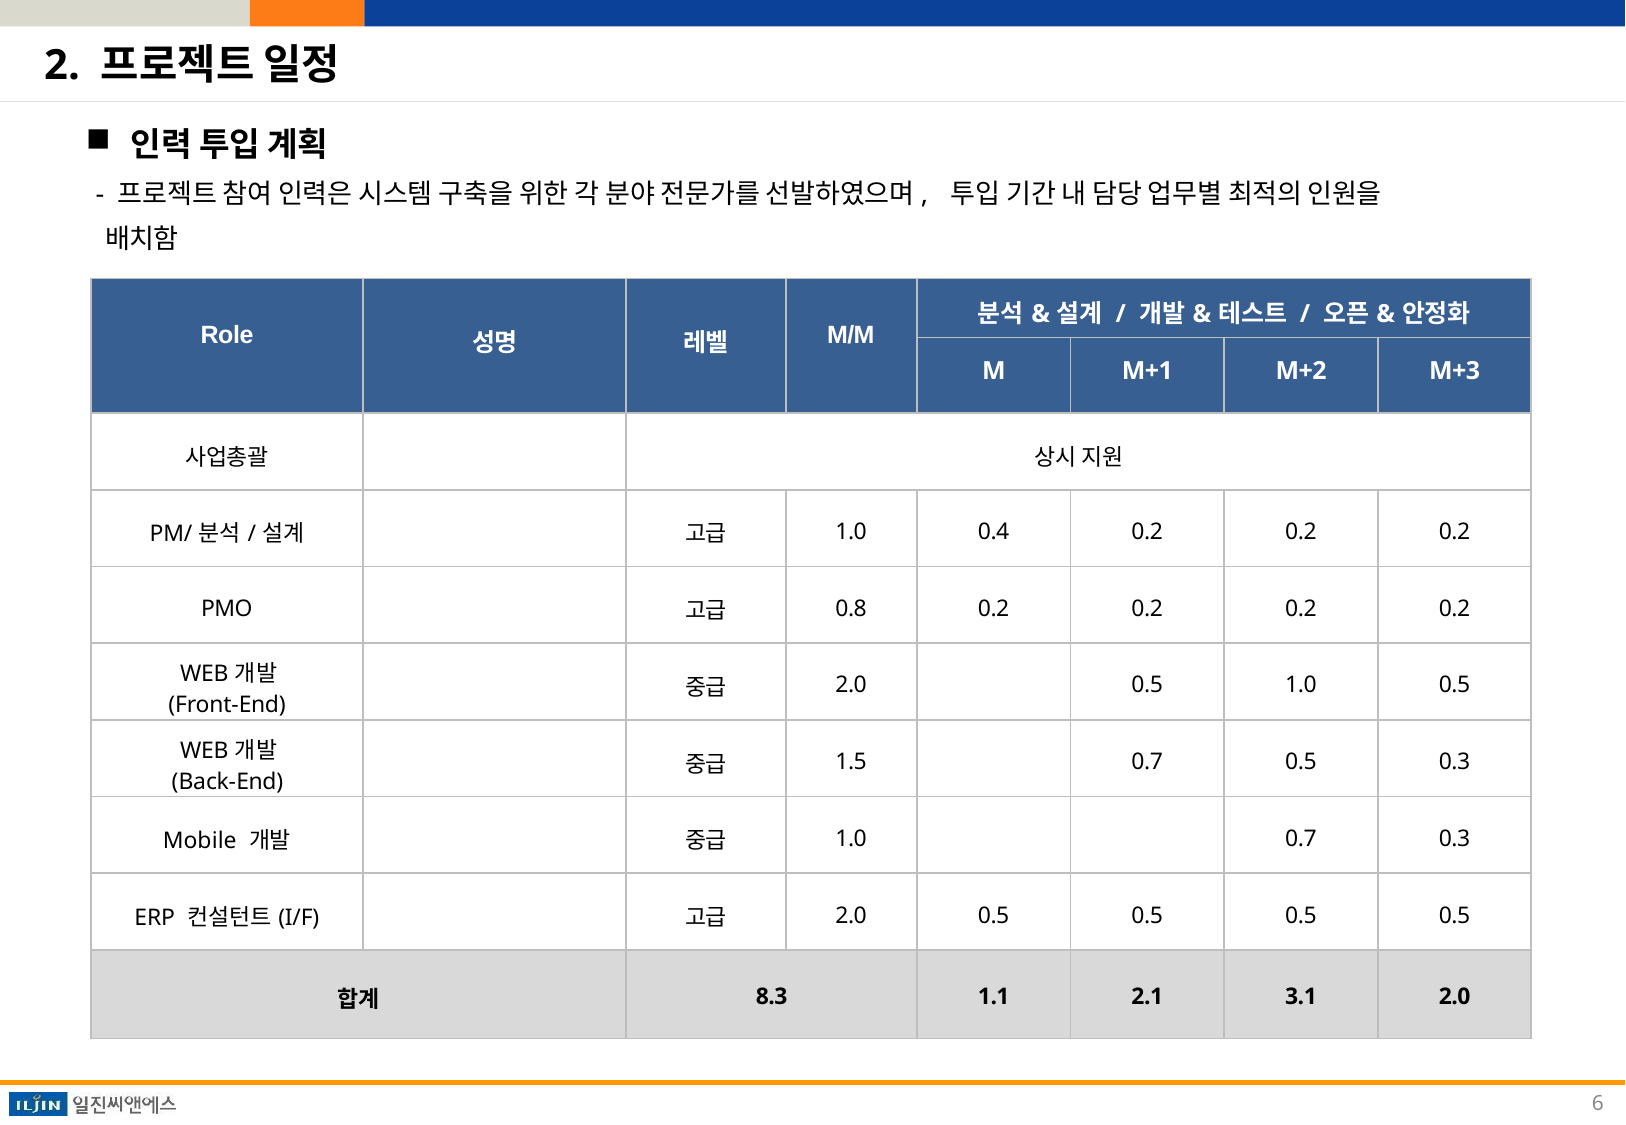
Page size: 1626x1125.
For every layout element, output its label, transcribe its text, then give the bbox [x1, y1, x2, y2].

table_cell 0.5 [1071, 644, 1223, 719]
table_cell 0.3 [1379, 797, 1530, 872]
table_cell [364, 567, 625, 642]
table_cell 중급 [627, 797, 785, 872]
table_cell M+2 [1225, 338, 1377, 412]
table_cell 0.2 [918, 567, 1070, 642]
table_cell 0.5 [918, 874, 1070, 949]
table_cell M+3 [1379, 338, 1530, 412]
table_cell 합계 [92, 951, 625, 1038]
text_box 인력 투입 계획 - 프로젝트 참여 인력은 시스템 구축을 위한 각 분야 전문가를 선발하였으며, 투입 기간 내 담당 업무별 최적의 인원을 배치함 [83, 106, 1534, 254]
table_cell 0.8 [787, 567, 916, 642]
picture [9, 1092, 176, 1116]
table_cell [364, 414, 625, 489]
table_cell [918, 721, 1070, 796]
table_cell M+1 [1071, 338, 1223, 412]
table_cell 2.0 [787, 644, 916, 719]
table_cell 0.2 [1071, 491, 1223, 566]
table_cell 0.3 [1379, 721, 1530, 796]
table_cell [364, 874, 625, 949]
table_cell 0.7 [1225, 797, 1377, 872]
table_cell [364, 491, 625, 566]
table_header 레벨 [627, 279, 785, 412]
table_cell 0.2 [1225, 491, 1377, 566]
table_cell 3.1 [1225, 951, 1377, 1038]
table_cell 고급 [627, 874, 785, 949]
table_cell Mobile 개발 [92, 797, 362, 872]
table_cell WEB개발 (Back-End) [92, 721, 362, 796]
table_cell 0.5 [1071, 874, 1223, 949]
table_cell [918, 797, 1070, 872]
table_cell [364, 797, 625, 872]
table_cell [364, 644, 625, 719]
table_header 성명 [364, 279, 625, 412]
table_cell 고급 [627, 491, 785, 566]
table_cell WEB개발 (Front-End) [92, 644, 362, 719]
table_cell 1.0 [1225, 644, 1377, 719]
table_cell 1.0 [787, 491, 916, 566]
slide_number 6 [1585, 1086, 1624, 1125]
table_cell M [918, 338, 1070, 412]
table_header Role [92, 279, 362, 412]
table_cell [364, 721, 625, 796]
table_cell 고급 [627, 567, 785, 642]
table_cell 0.4 [918, 491, 1070, 566]
table_cell 2.0 [787, 874, 916, 949]
title 2. 프로젝트 일정 [22, 35, 459, 226]
table_cell 1.0 [787, 797, 916, 872]
table_cell 0.2 [1225, 567, 1377, 642]
table_cell ERP 컨설턴트(I/F) [92, 874, 362, 949]
table_header 분석&설계 / 개발&테스트 / 오픈&안정화 [918, 279, 1530, 337]
table_cell 0.5 [1379, 644, 1530, 719]
table_cell [1071, 797, 1223, 872]
table_cell 0.2 [1071, 567, 1223, 642]
table_cell 사업총괄 [92, 414, 362, 489]
table_header M/M [787, 279, 916, 412]
table_cell PM/분석/설계 [92, 491, 362, 566]
table_cell [918, 644, 1070, 719]
table_cell 중급 [627, 721, 785, 796]
table_cell 상시 지원 [627, 414, 1530, 489]
table_cell 2.1 [1071, 951, 1223, 1038]
table_cell 중급 [627, 644, 785, 719]
table_cell 0.5 [1379, 874, 1530, 949]
table_cell 0.5 [1225, 721, 1377, 796]
table_cell PMO [92, 567, 362, 642]
table_cell 0.2 [1379, 567, 1530, 642]
table_cell 8.3 [627, 951, 916, 1038]
table_cell 0.5 [1225, 874, 1377, 949]
table_cell 0.7 [1071, 721, 1223, 796]
table_cell 1.1 [918, 951, 1070, 1038]
table_cell 0.2 [1379, 491, 1530, 566]
table_cell 1.5 [787, 721, 916, 796]
table_cell 2.0 [1379, 951, 1530, 1038]
